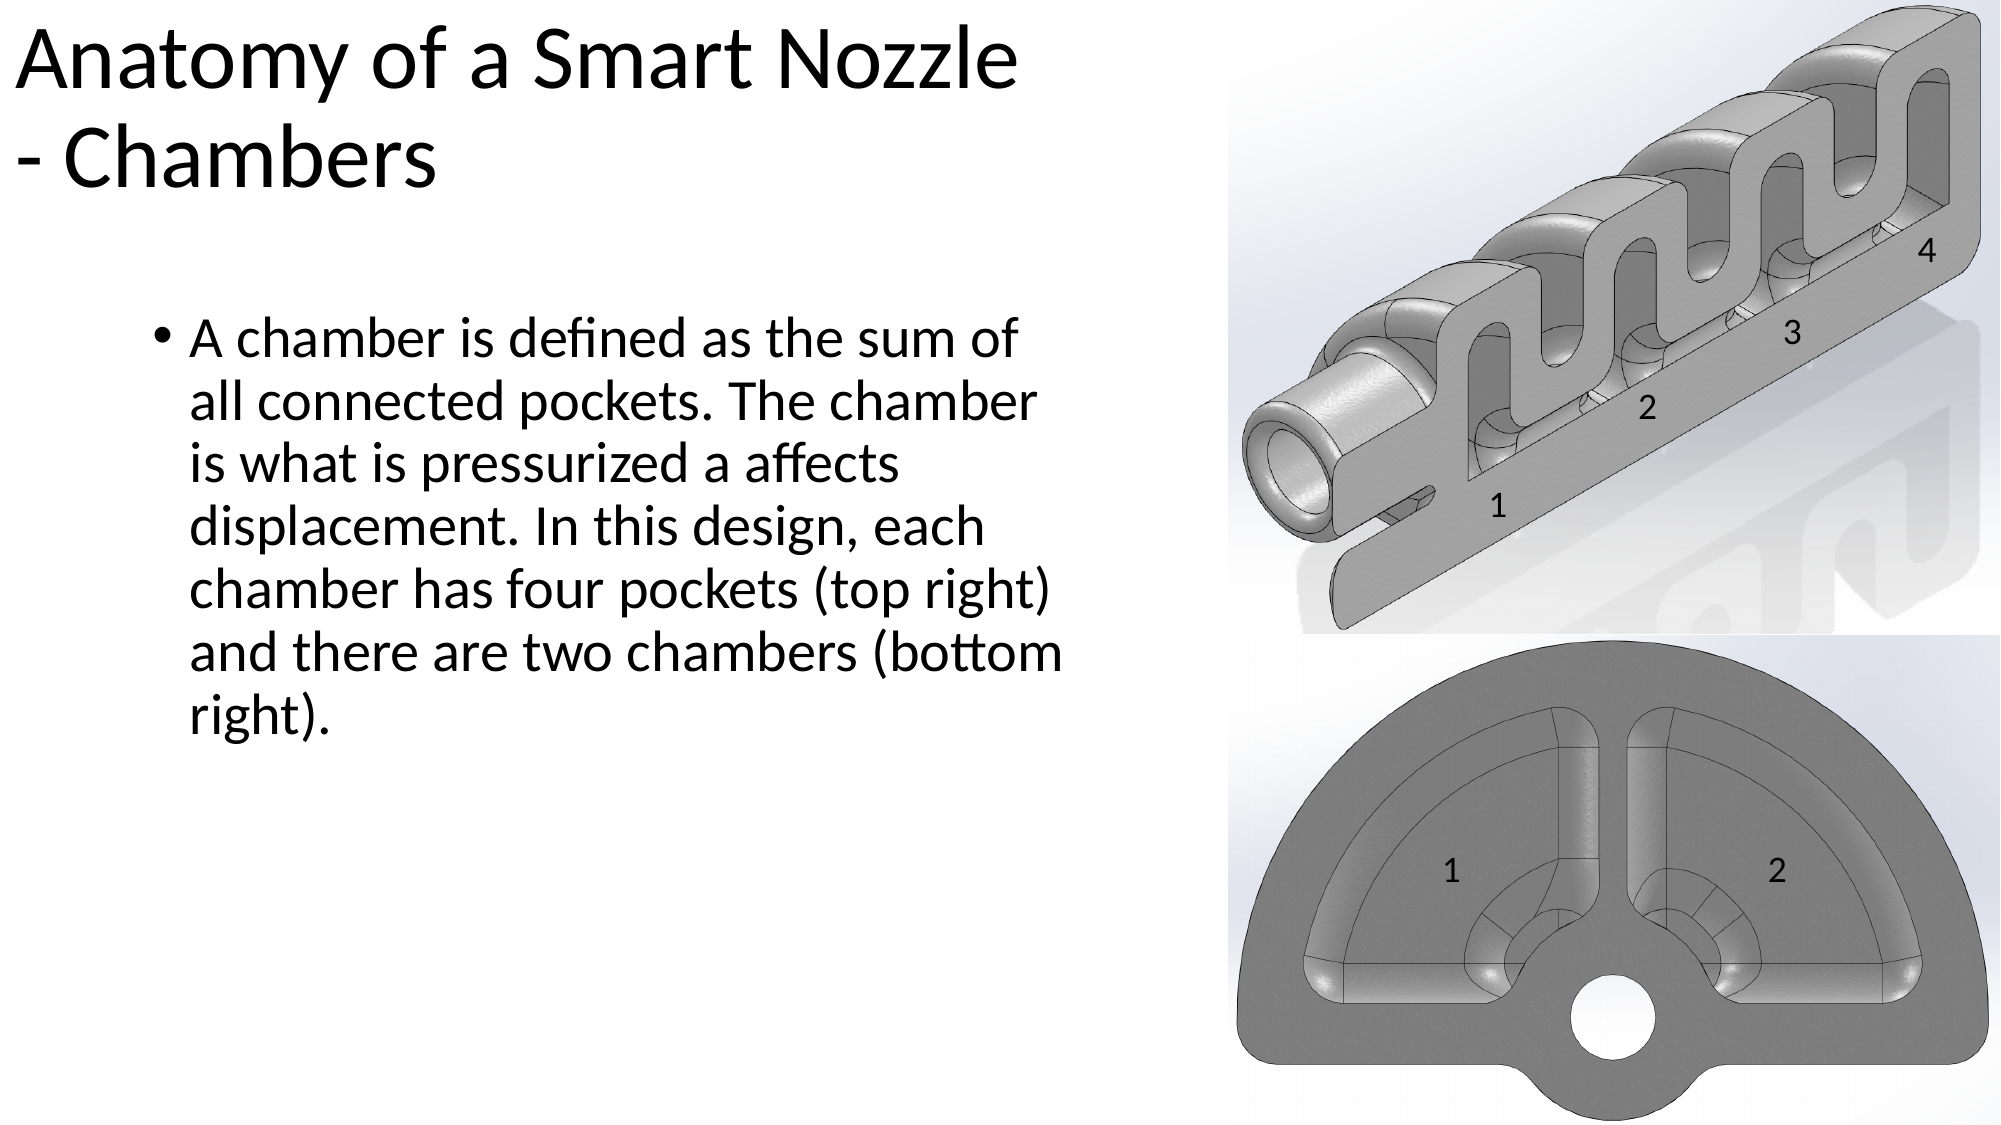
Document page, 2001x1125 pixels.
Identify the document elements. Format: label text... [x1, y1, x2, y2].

picture [1227, 0, 2000, 1125]
list A chamber is defined as the sum of all connected pockets. The chamber is what is pressurized a affects displacement. In this design, each chamber has four pockets (top right) and there are two chambers (bottom right). [137, 299, 1095, 1014]
text_box Anatomy of a Smart Nozzle - Chambers [0, 0, 1225, 218]
